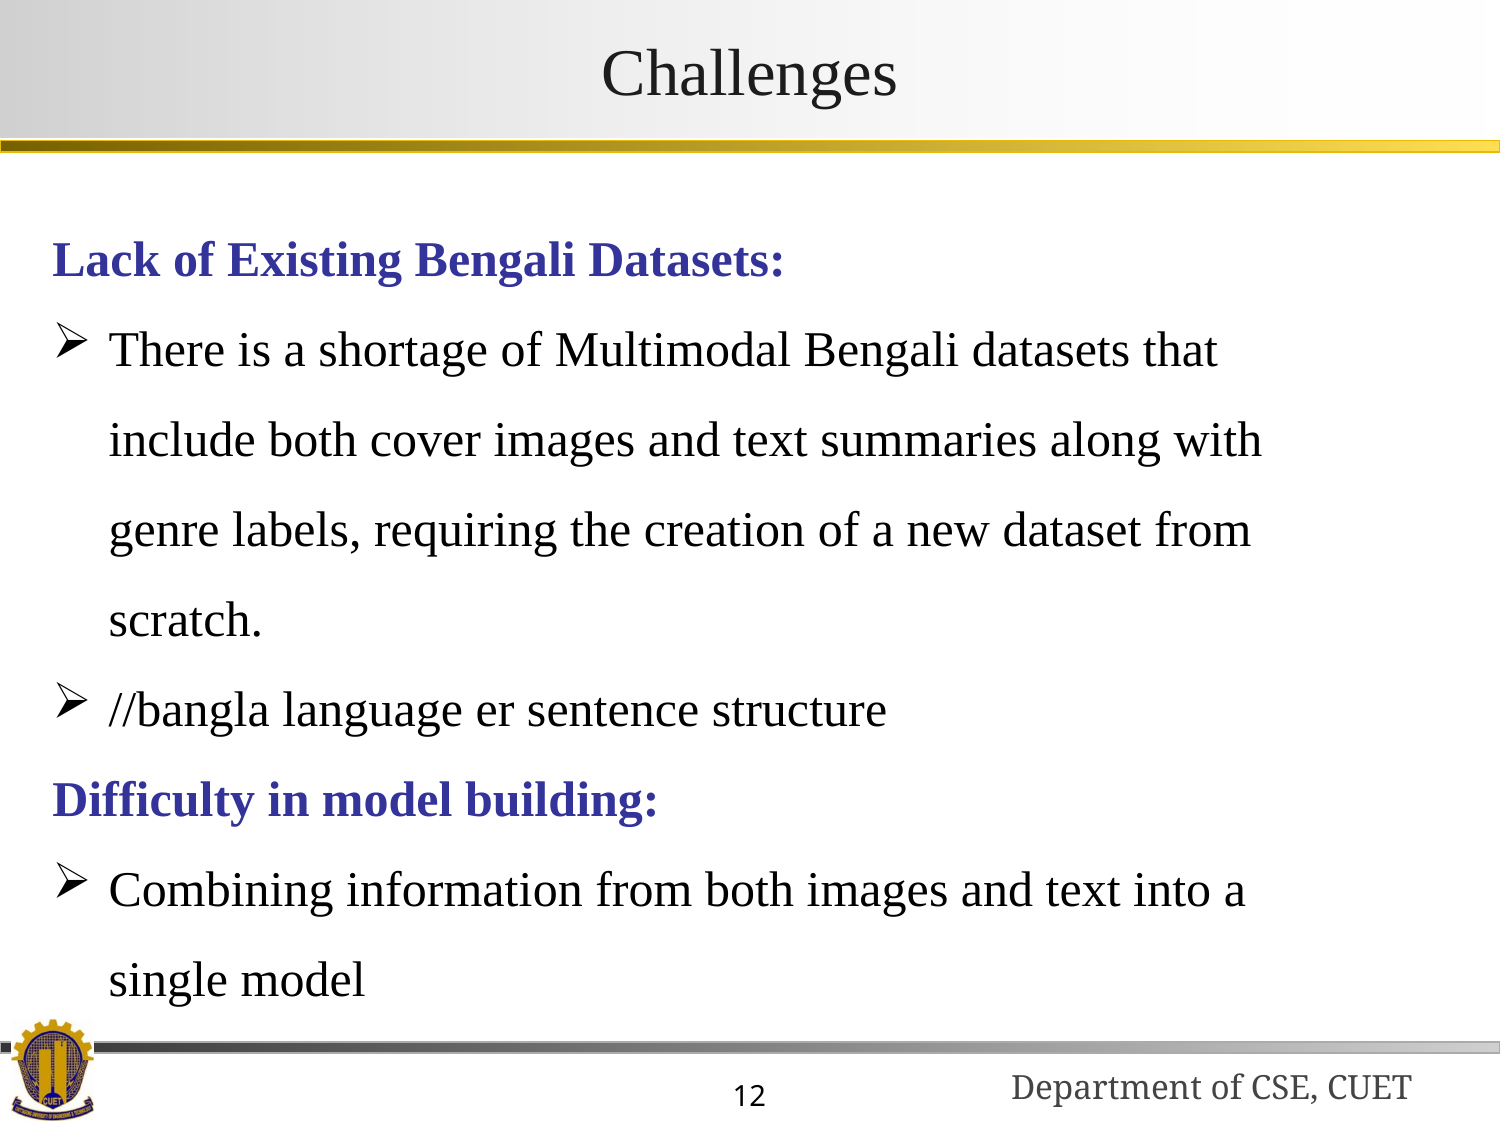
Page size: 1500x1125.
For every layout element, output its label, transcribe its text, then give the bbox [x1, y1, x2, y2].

title Challenges [0, 0, 1500, 138]
text_box Lack of Existing Bengali Datasets: There is a shortage of Multimodal Bengali datasets that include both cover images and text summaries along with genre labels, requiring the creation of a new dataset from scratch. //bangla language er sentence structure Difficulty in model building: Combining information from both images and text into a single model [37, 188, 1383, 1014]
picture [11, 1019, 94, 1121]
